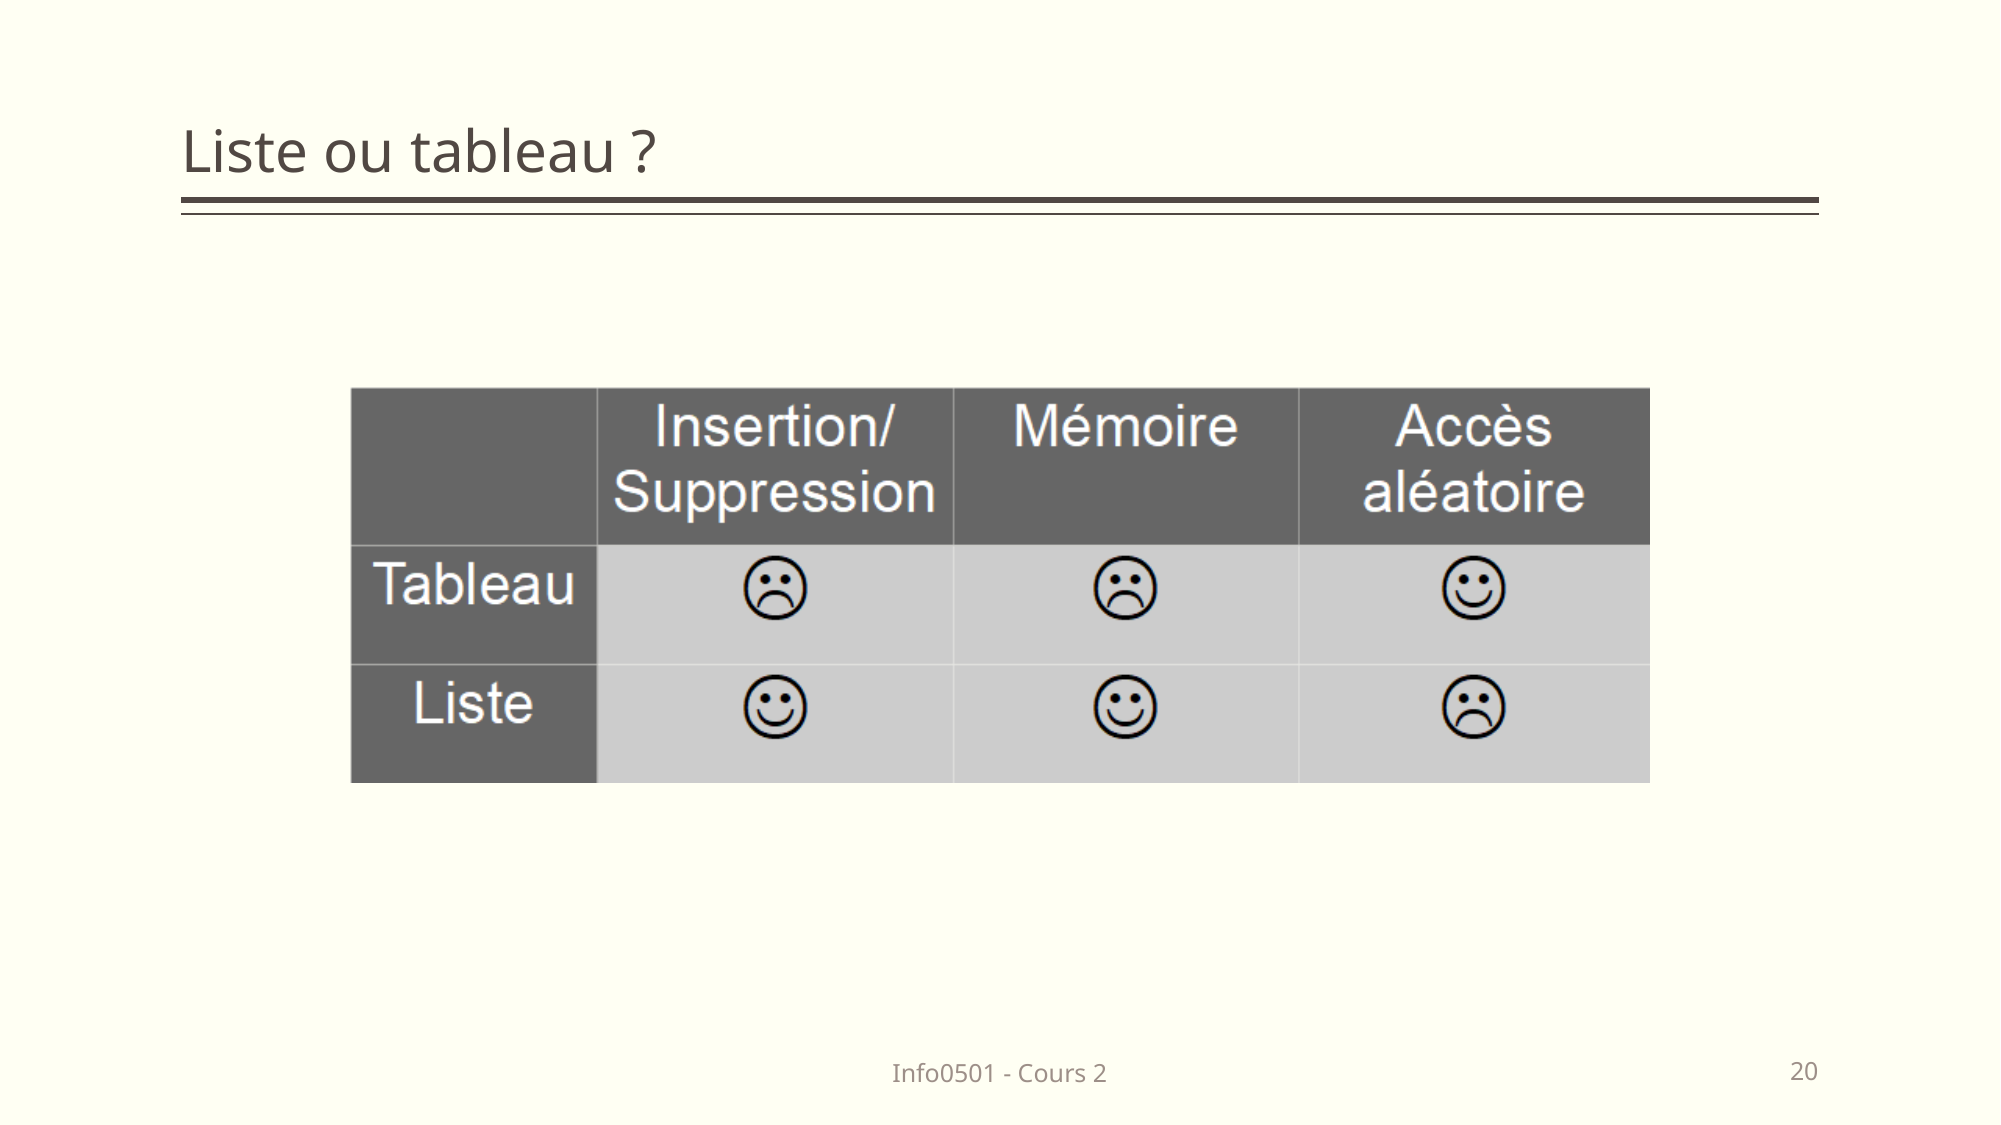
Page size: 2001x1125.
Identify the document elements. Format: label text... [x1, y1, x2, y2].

title Liste ou tableau ? [181, 12, 1819, 193]
slide_number 20 [1518, 1042, 1819, 1103]
footer Info0501 - Cours 2 [481, 1042, 1518, 1103]
picture [350, 387, 1650, 783]
